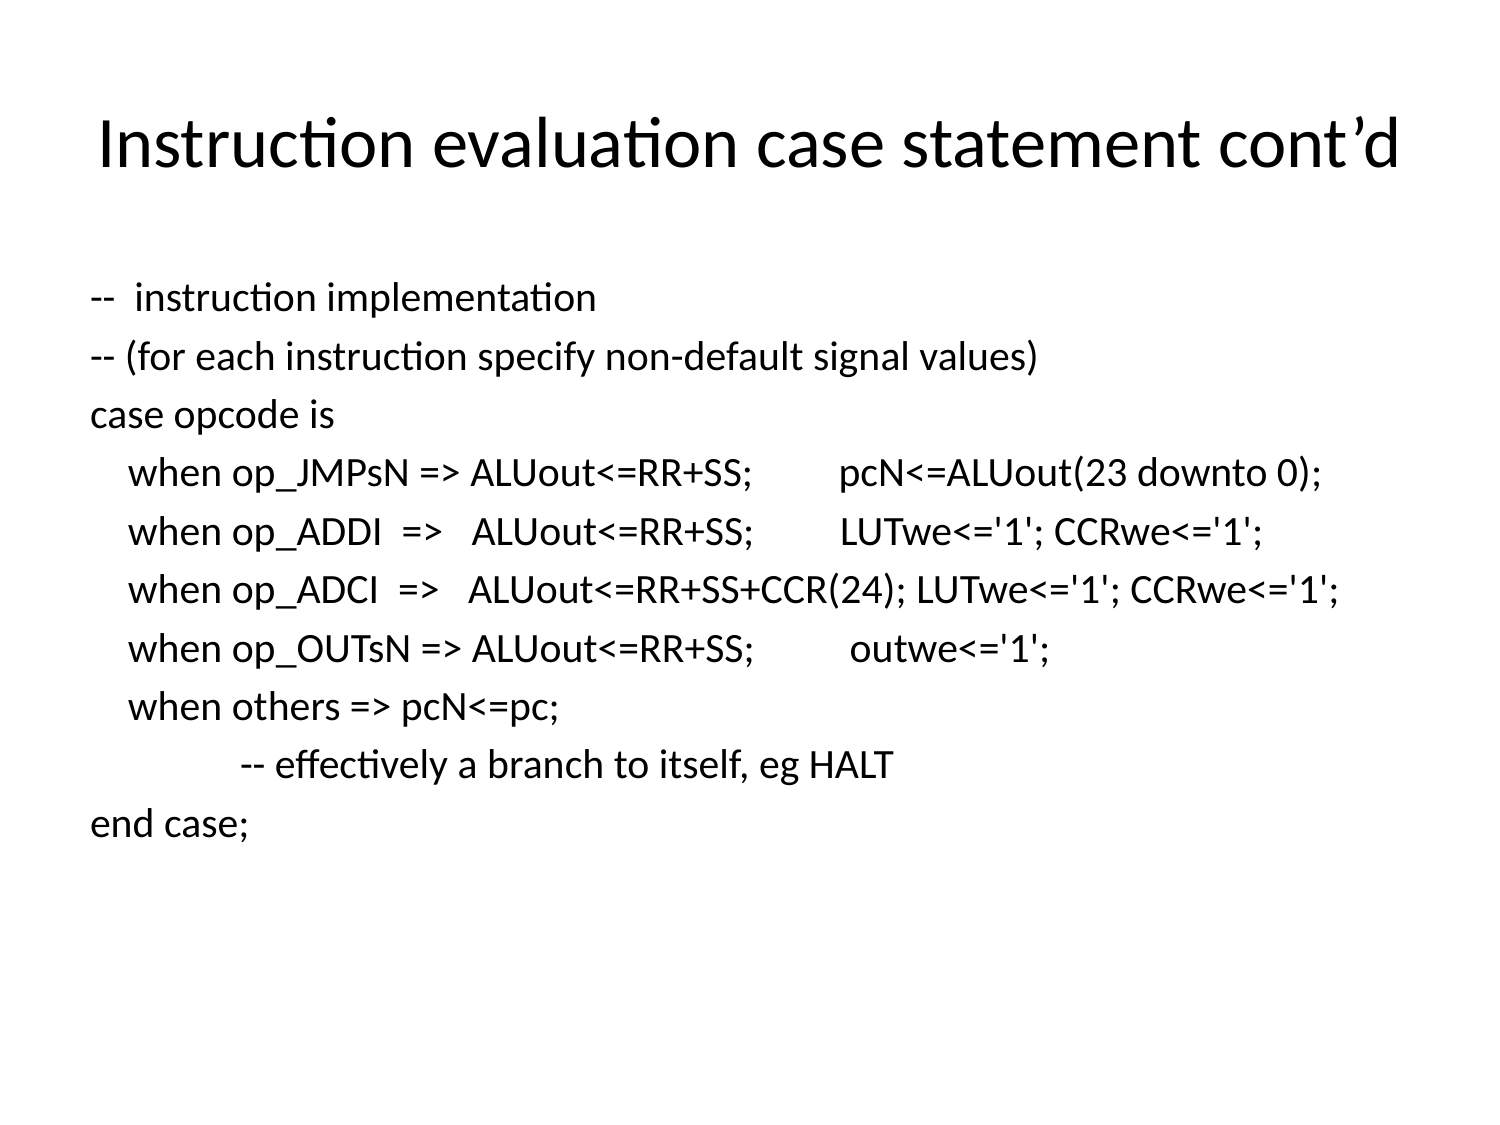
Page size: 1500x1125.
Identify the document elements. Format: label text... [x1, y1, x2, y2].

list -- instruction implementation -- (for each instruction specify non-default signal values) case opcode is when op_JMPsN => ALUout<=RR+SS; pcN<=ALUout(23 downto 0); when op_ADDI => ALUout<=RR+SS; LUTwe<='1'; CCRwe<='1'; when op_ADCI => ALUout<=RR+SS+CCR(24); LUTwe<='1'; CCRwe<='1'; when op_OUTsN => ALUout<=RR+SS; outwe<='1'; when others => pcN<=pc; -- effectively a branch to itself, eg HALT end case; [75, 262, 1425, 1005]
title Instruction evaluation case statement cont’d [75, 45, 1425, 233]
